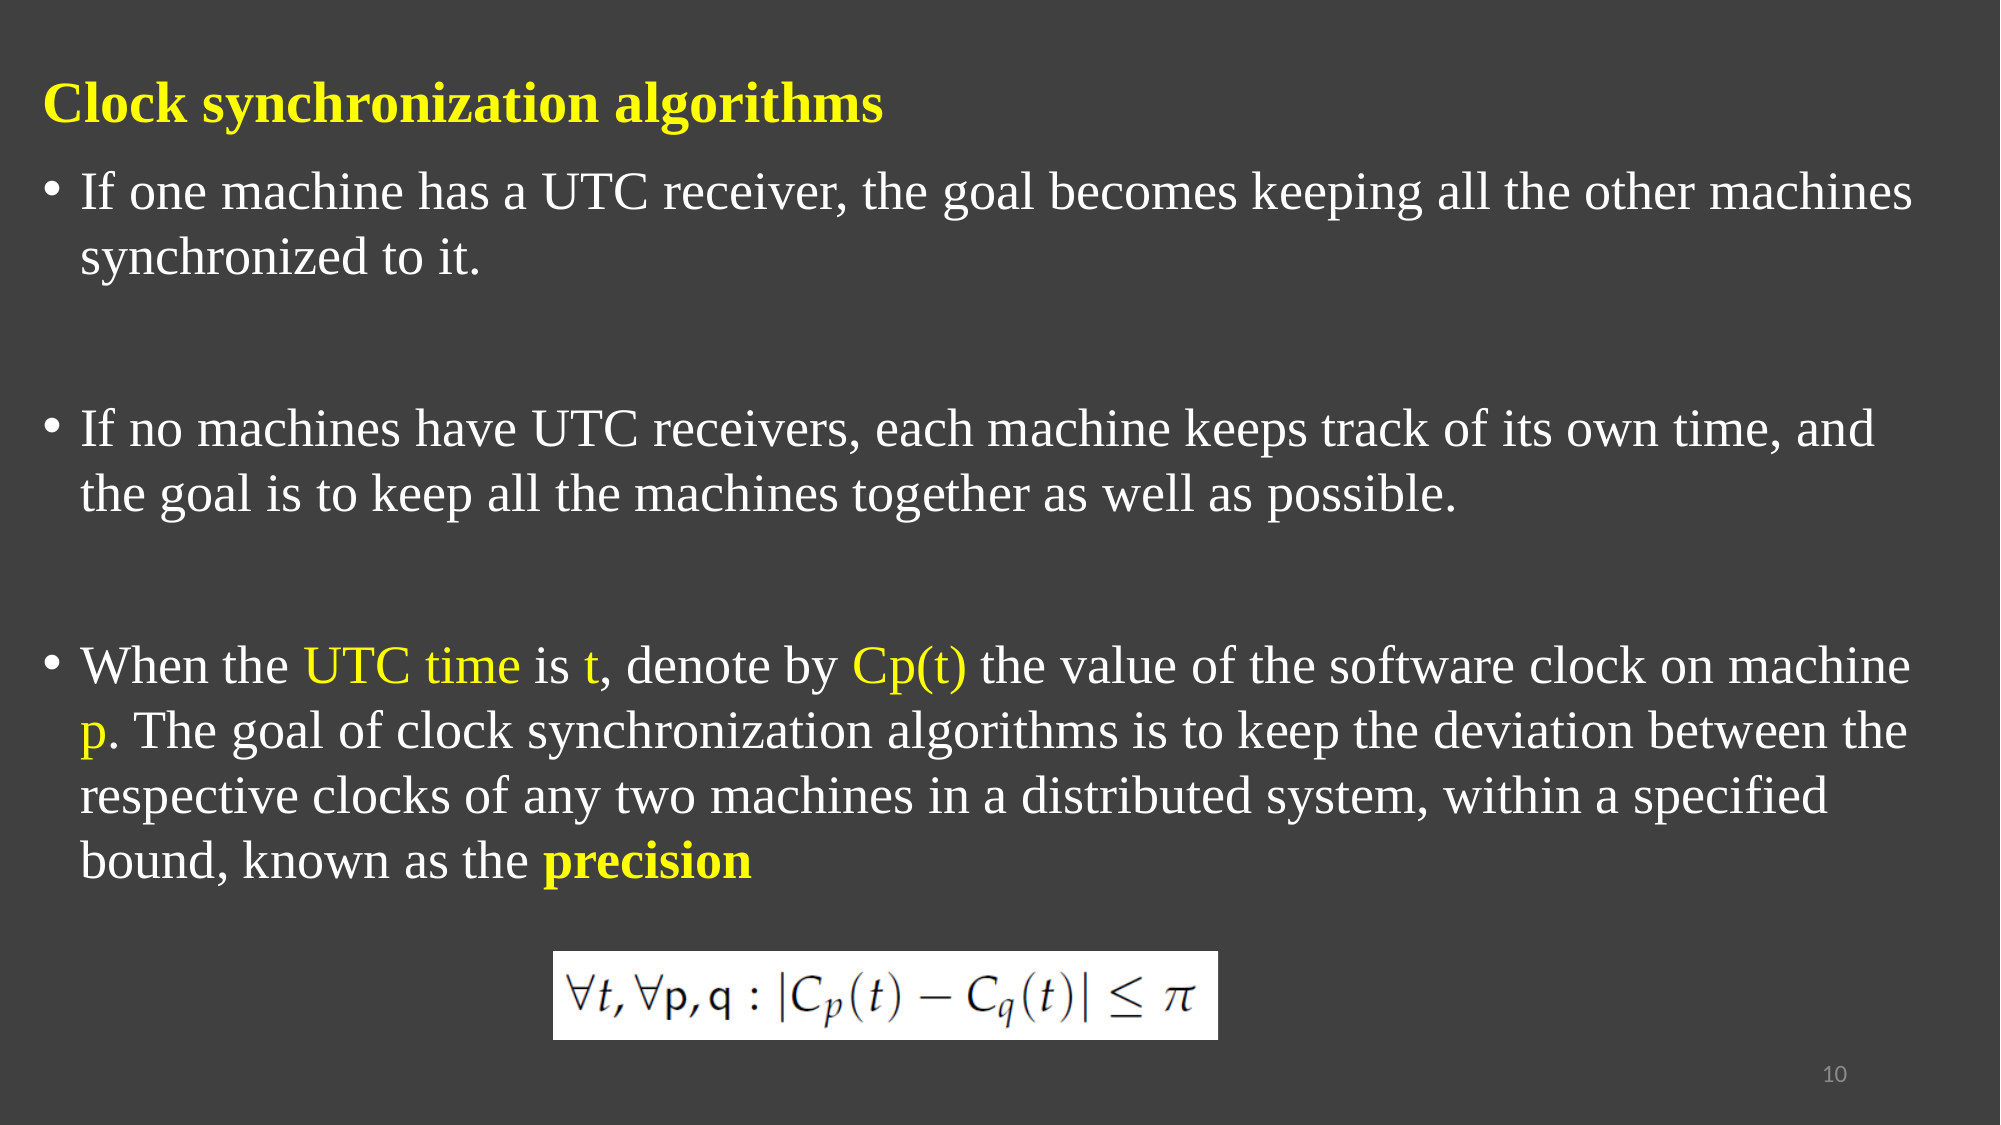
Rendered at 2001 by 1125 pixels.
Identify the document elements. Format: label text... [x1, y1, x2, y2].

picture [553, 951, 1219, 1040]
slide_number 10 [1412, 1042, 1863, 1103]
